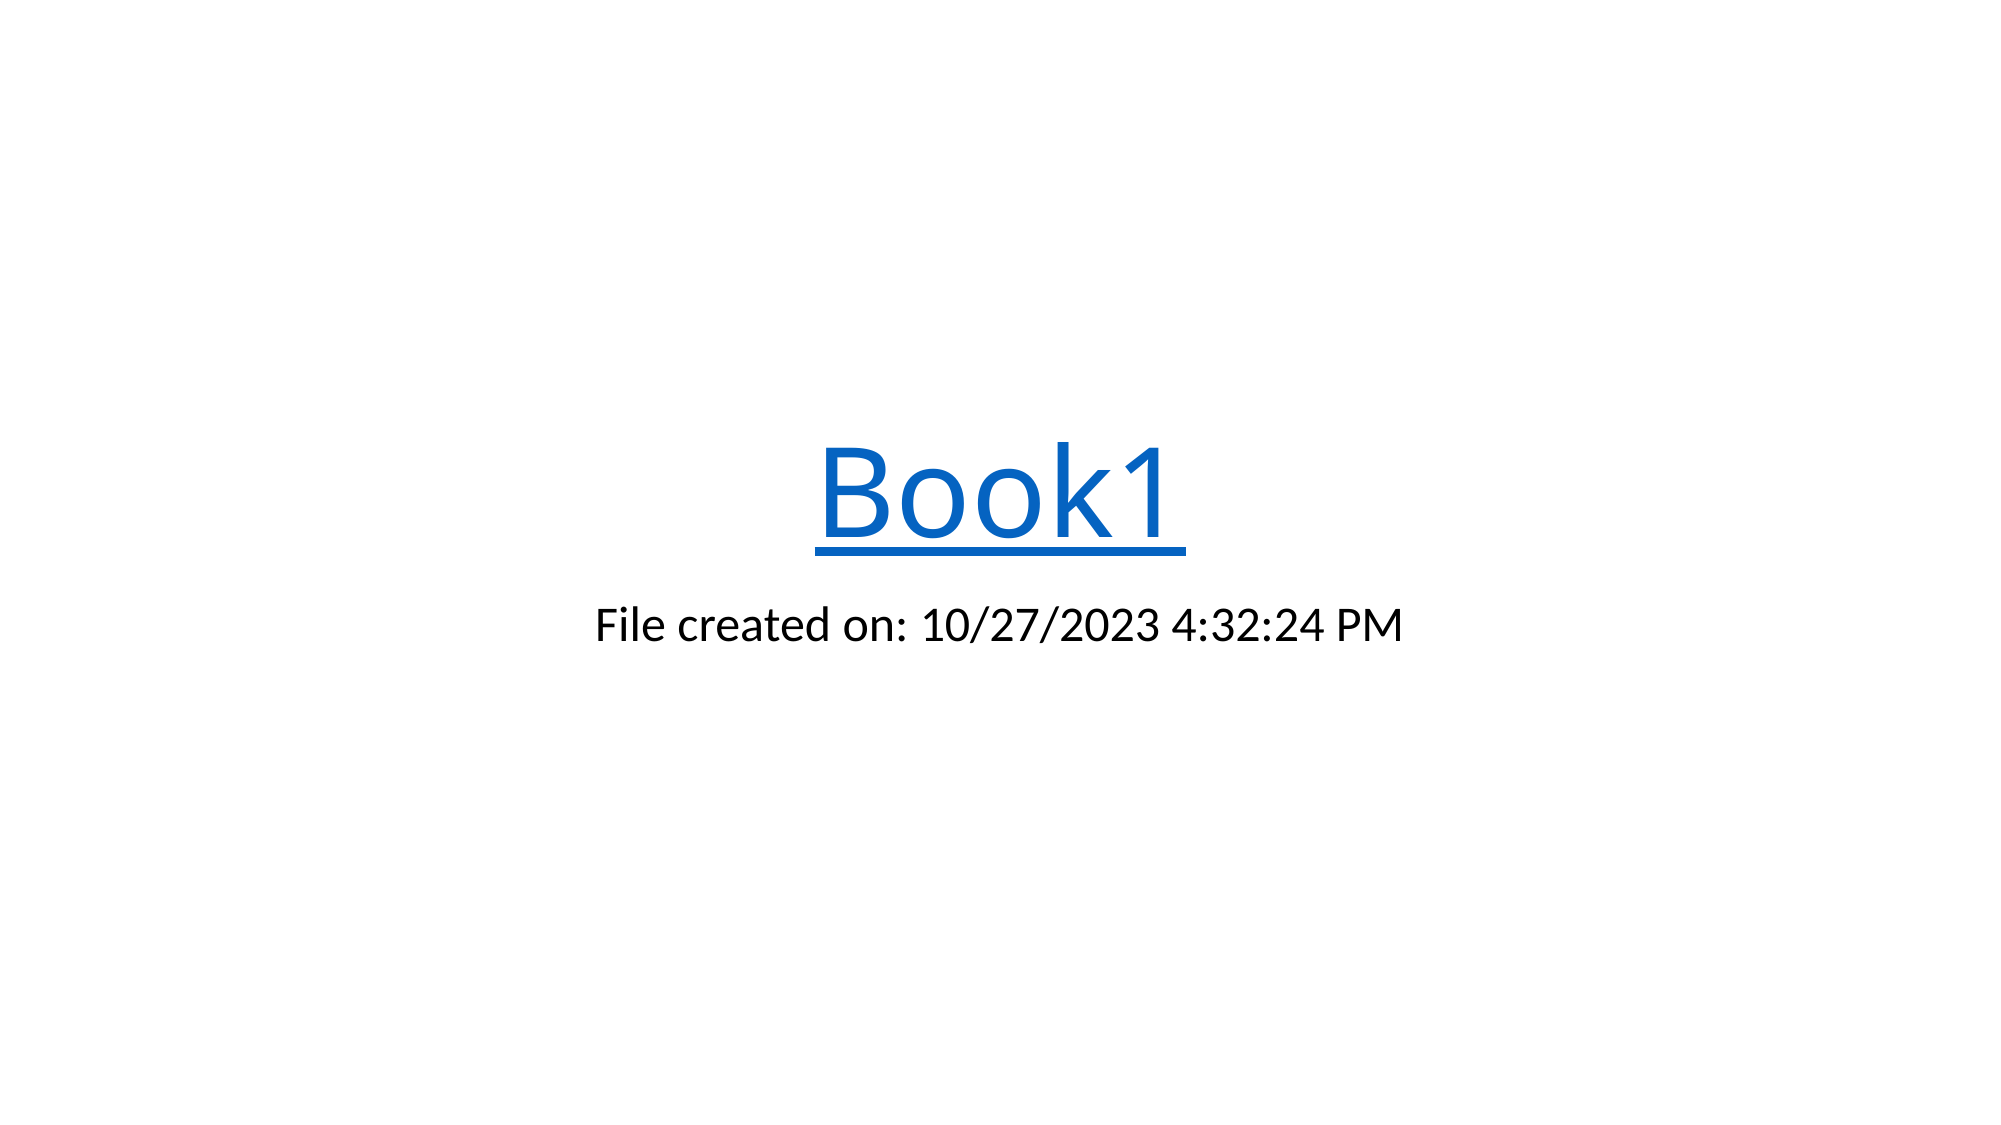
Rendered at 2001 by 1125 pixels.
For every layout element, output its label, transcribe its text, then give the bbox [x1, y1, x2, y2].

subtitle File created on: 10/27/2023 4:32:24 PM [249, 590, 1750, 863]
title Book1 [249, 184, 1750, 576]
